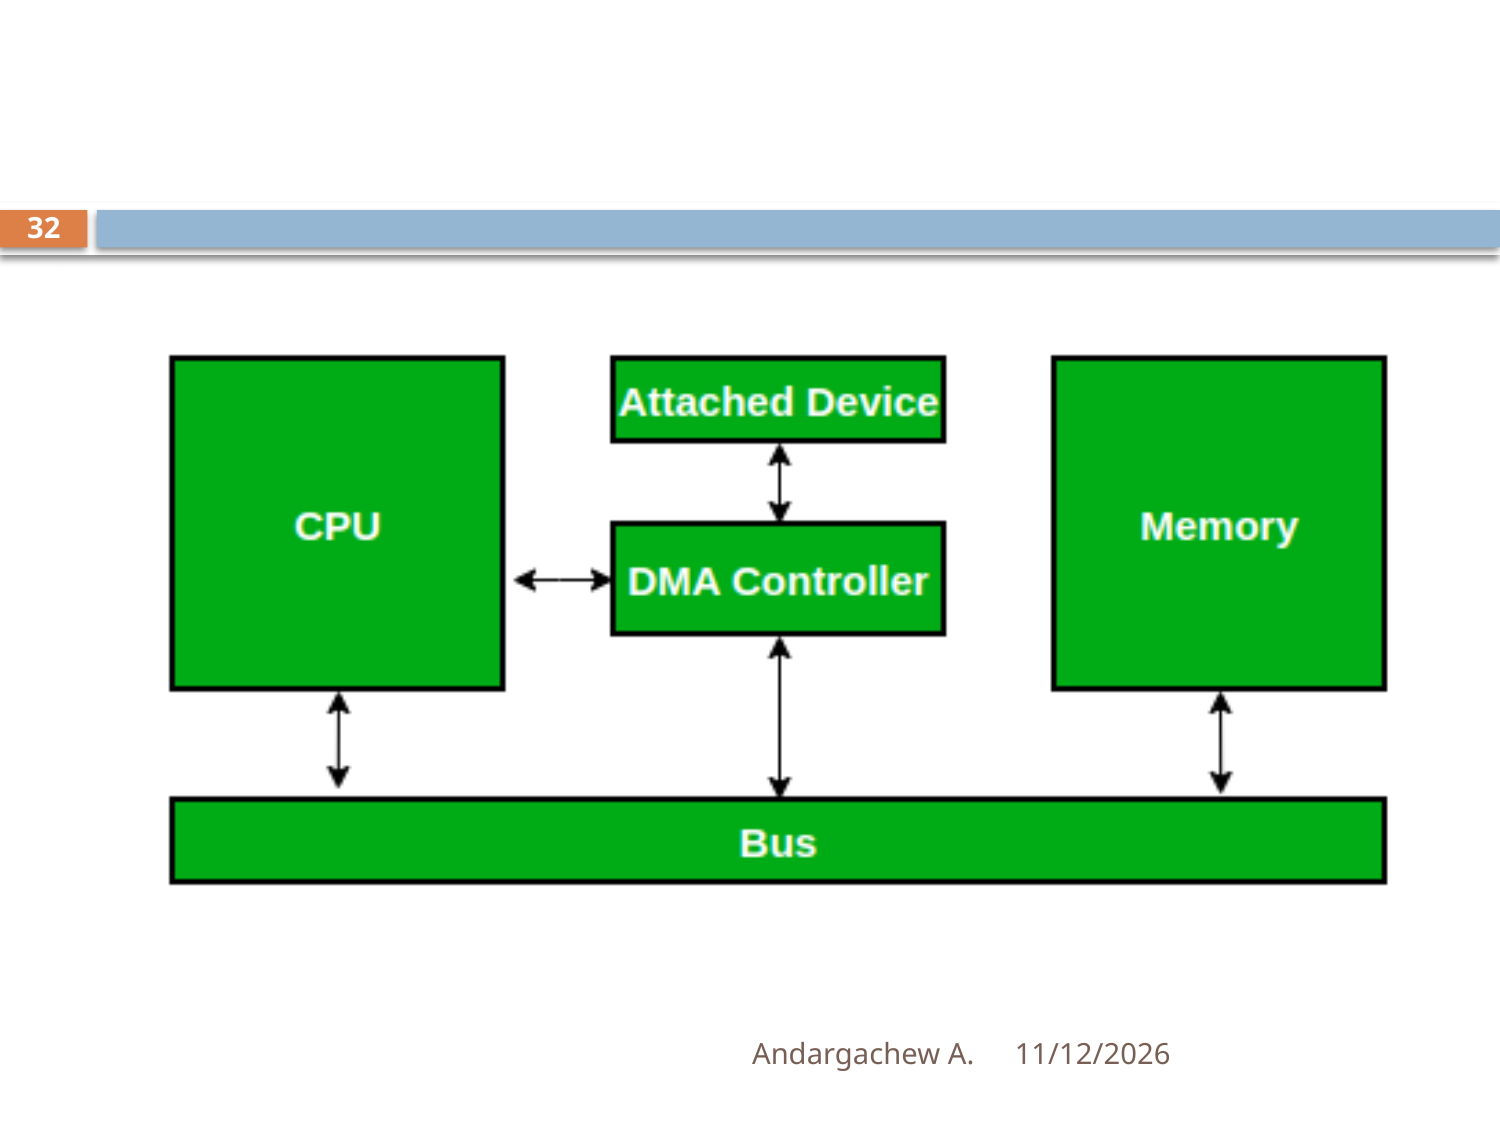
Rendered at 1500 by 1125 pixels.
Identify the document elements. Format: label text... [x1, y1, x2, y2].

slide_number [999, 1025, 1438, 1085]
footer Andargachew A. [99, 1024, 990, 1085]
picture [60, 268, 1479, 1004]
slide_number 32 [0, 208, 88, 249]
